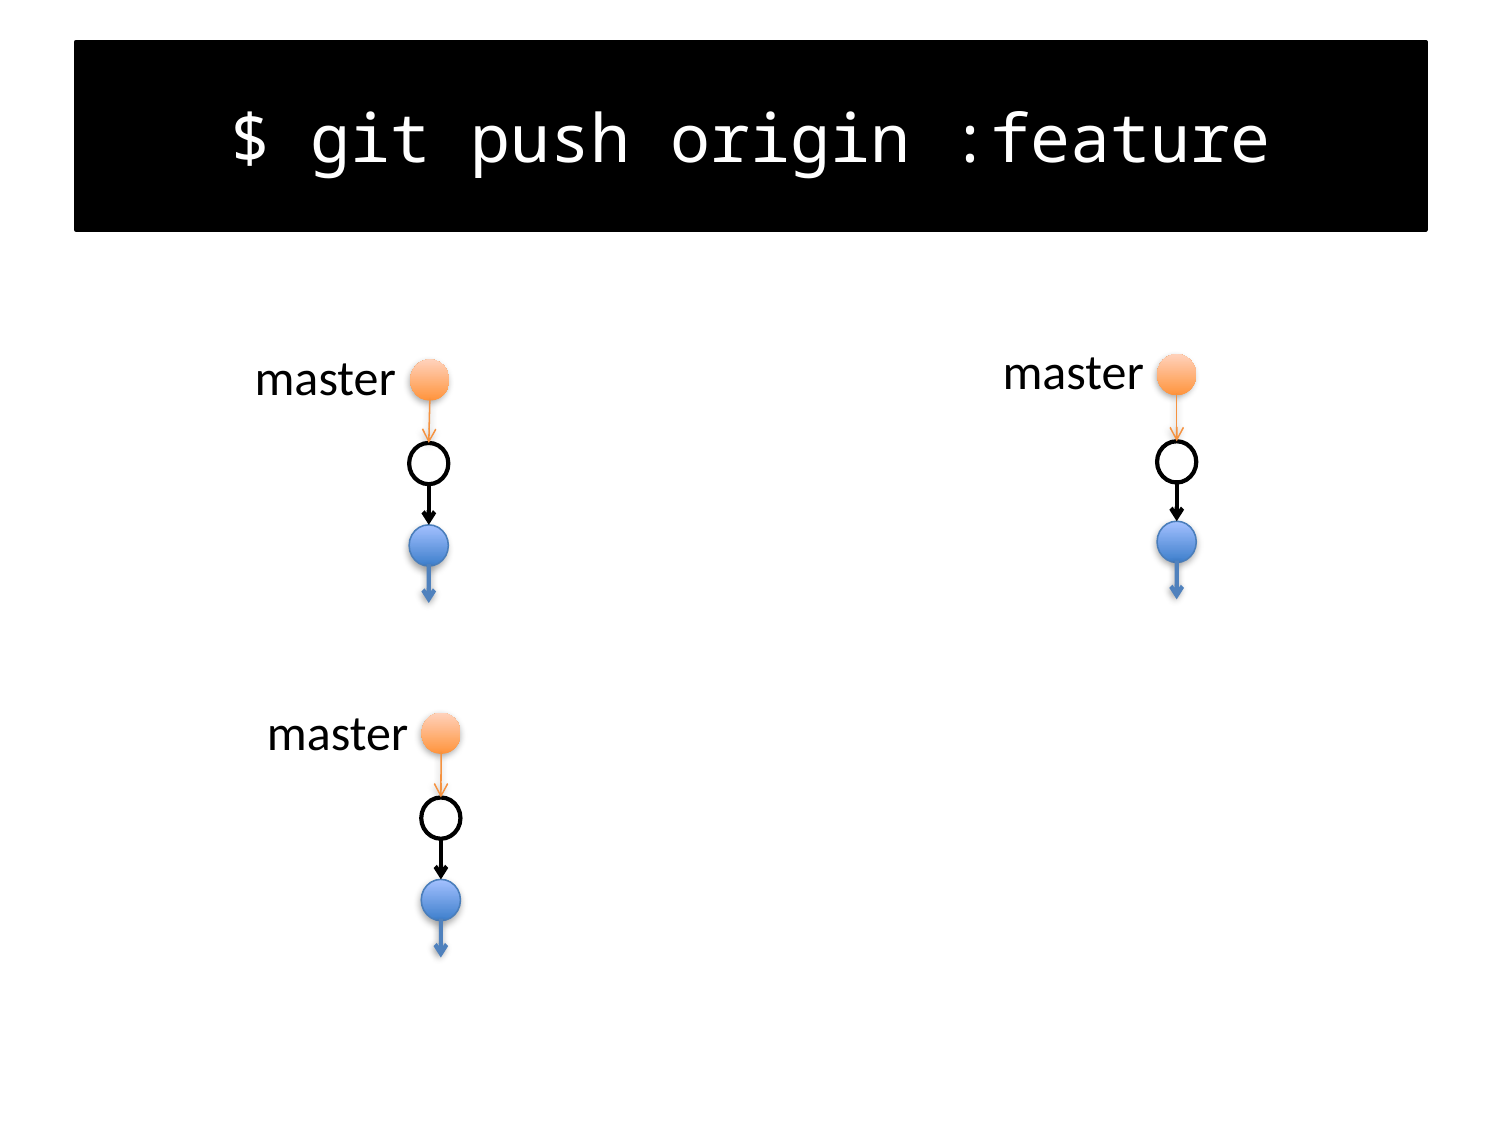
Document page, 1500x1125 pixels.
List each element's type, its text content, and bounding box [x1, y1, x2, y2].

text_box [1157, 354, 1197, 396]
text_box [407, 442, 451, 487]
text_box [408, 524, 450, 566]
text_box master [229, 338, 422, 413]
text_box [421, 712, 461, 754]
text_box master [241, 692, 434, 768]
text_box $ git push origin :feature [74, 40, 1428, 232]
text_box [419, 796, 463, 841]
text_box master [977, 331, 1170, 407]
text_box [1156, 521, 1198, 563]
text_box [1154, 440, 1199, 485]
text_box [410, 359, 450, 401]
text_box [420, 879, 462, 921]
